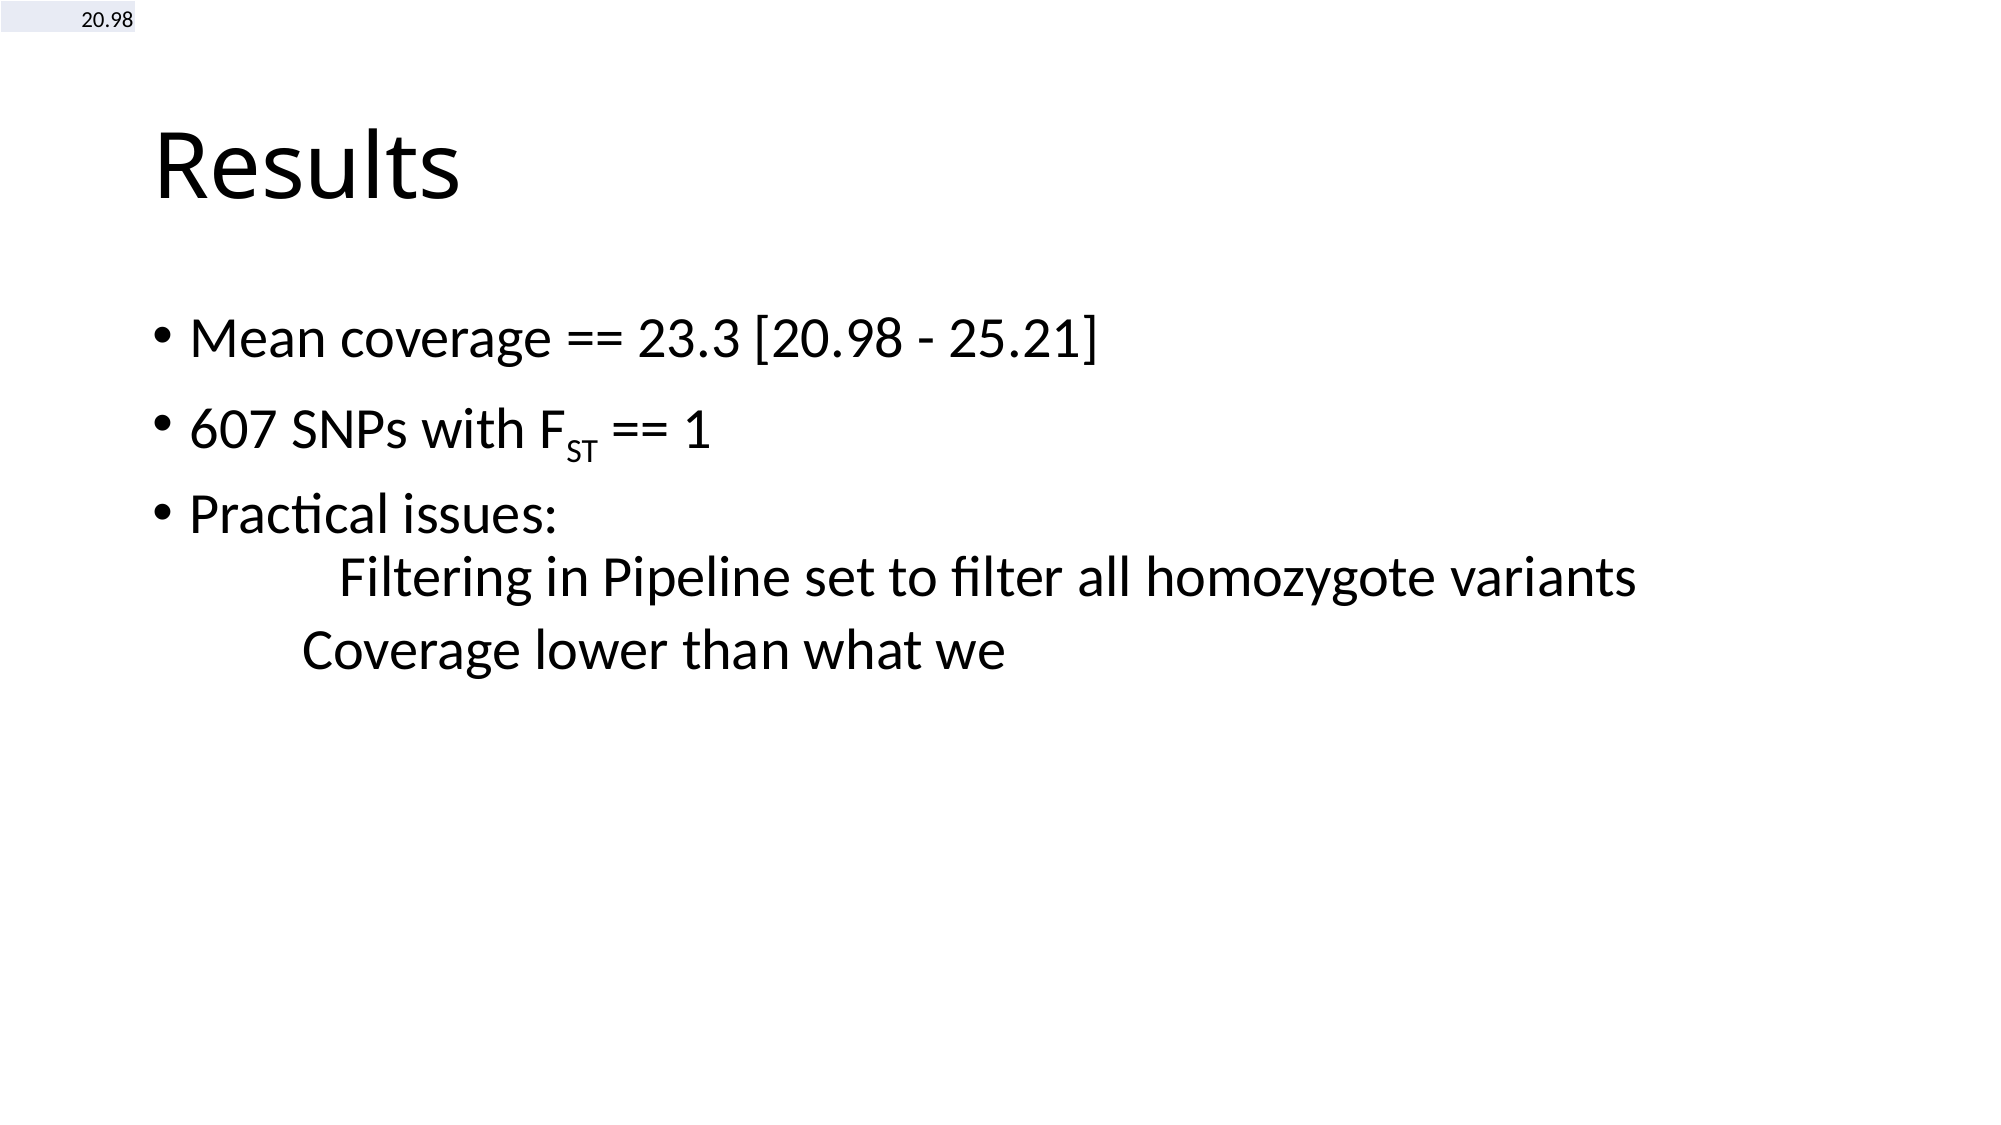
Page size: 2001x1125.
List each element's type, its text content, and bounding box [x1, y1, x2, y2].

list Mean coverage == 23.3 [20.98 - 25.21] 607 SNPs with FST == 1 Practical issues: Filtering in Pipeline set to filter all homozygote variants Coverage lower than what we [137, 299, 1863, 1014]
table_header 20.98 [1, 1, 135, 32]
title Results [137, 59, 1863, 278]
